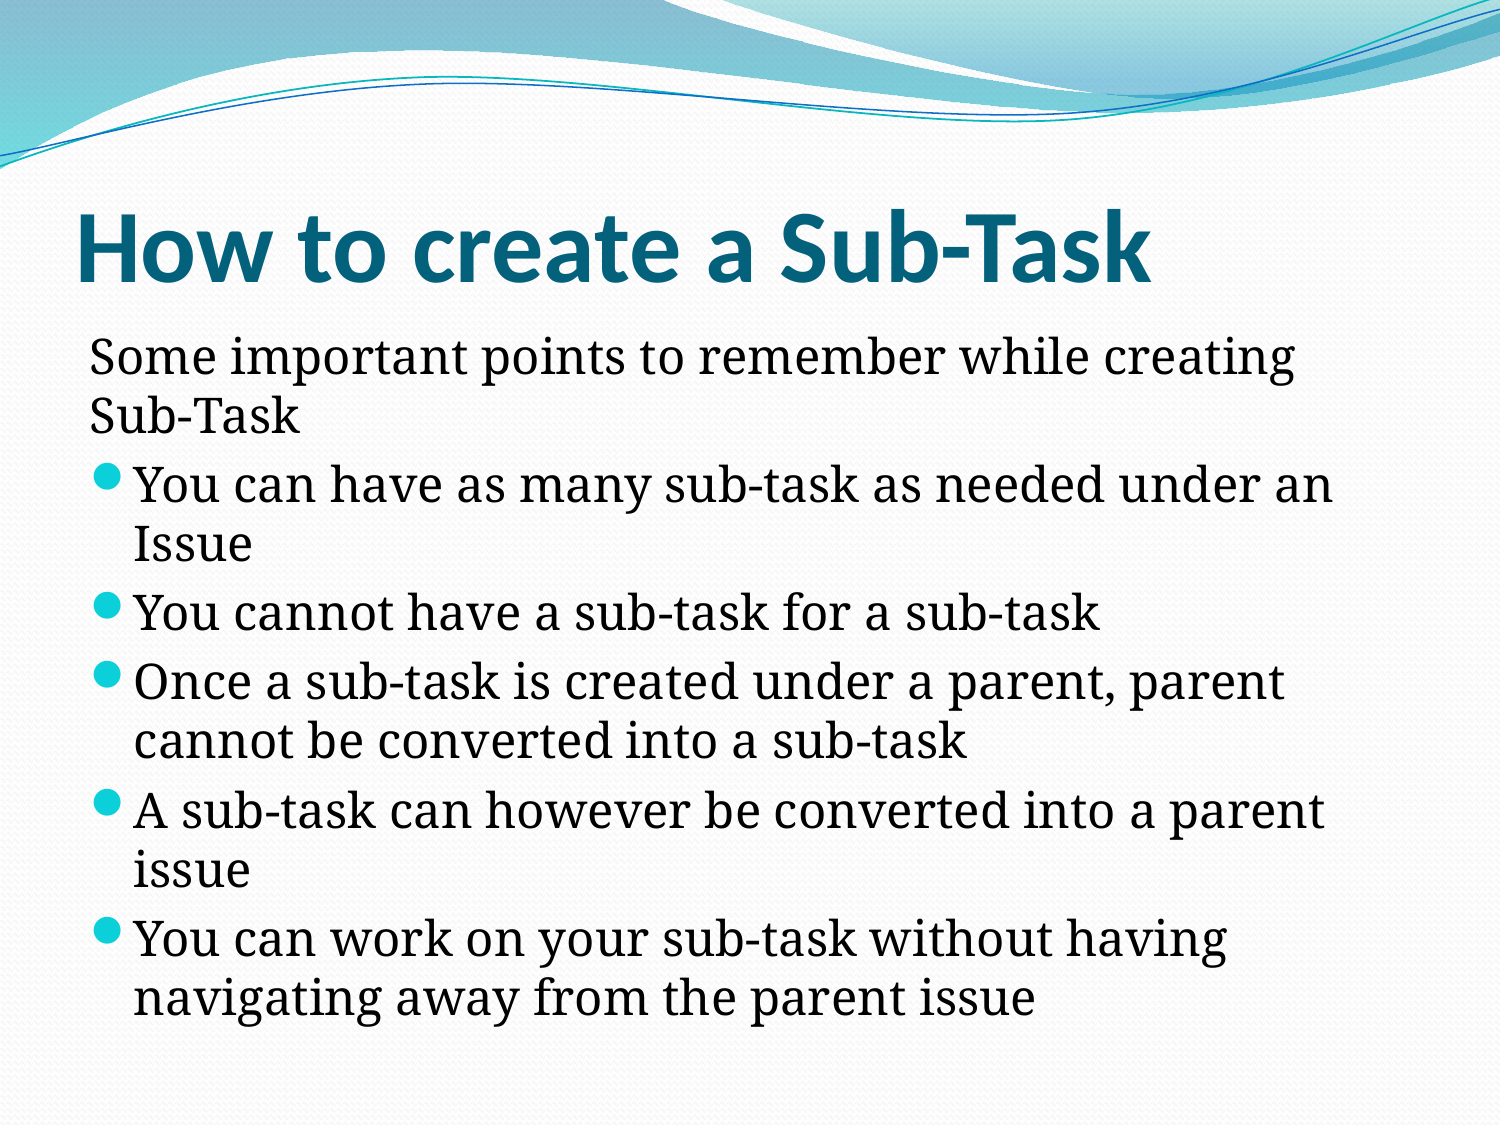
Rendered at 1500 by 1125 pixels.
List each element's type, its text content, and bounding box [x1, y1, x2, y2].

list Some important points to remember while creating Sub-Task You can have as many sub-task as needed under an Issue You cannot have a sub-task for a sub-task Once a sub-task is created under a parent, parent cannot be converted into a sub-task A sub-task can however be converted into a parent issue You can work on your sub-task without having navigating away from the parent issue [75, 317, 1425, 1038]
title How to create a Sub-Task [75, 115, 1425, 303]
